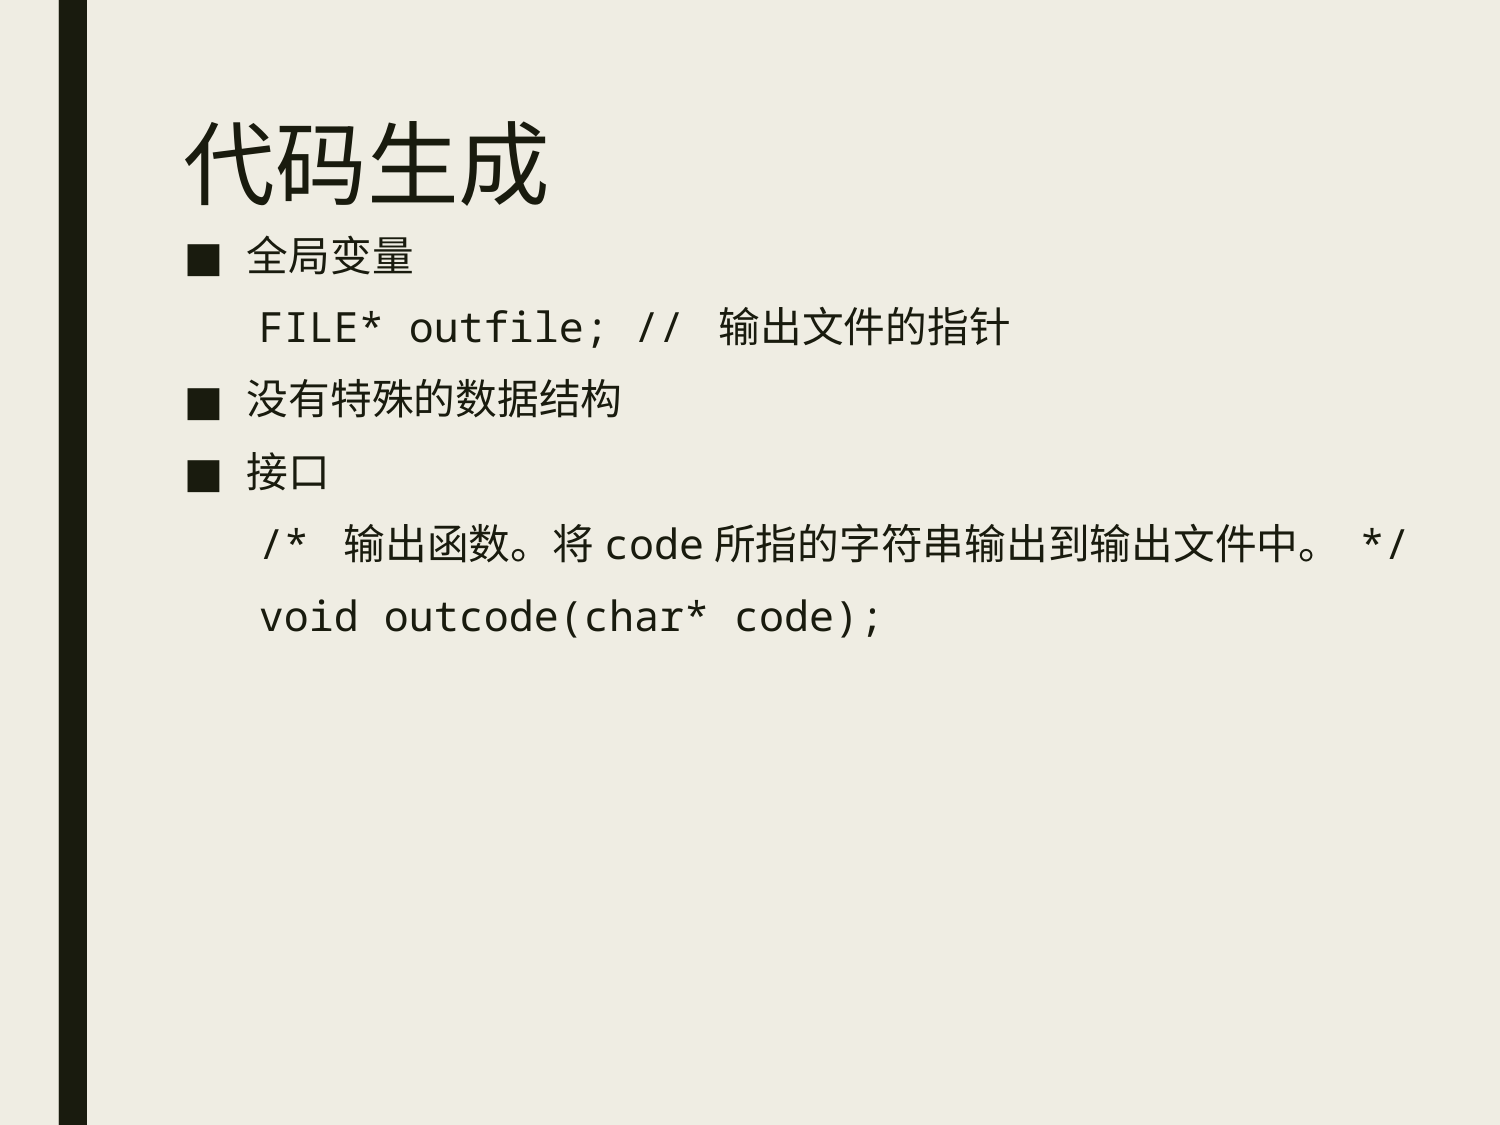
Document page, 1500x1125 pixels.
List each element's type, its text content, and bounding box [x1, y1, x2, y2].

list 全局变量 FILE* outfile; // 输出文件的指针 没有特殊的数据结构 接口 /* 输出函数。将code所指的字符串输出到输出文件中。 */ void outcode(char* code); [168, 225, 1459, 963]
title 代码生成 [168, 112, 1351, 225]
